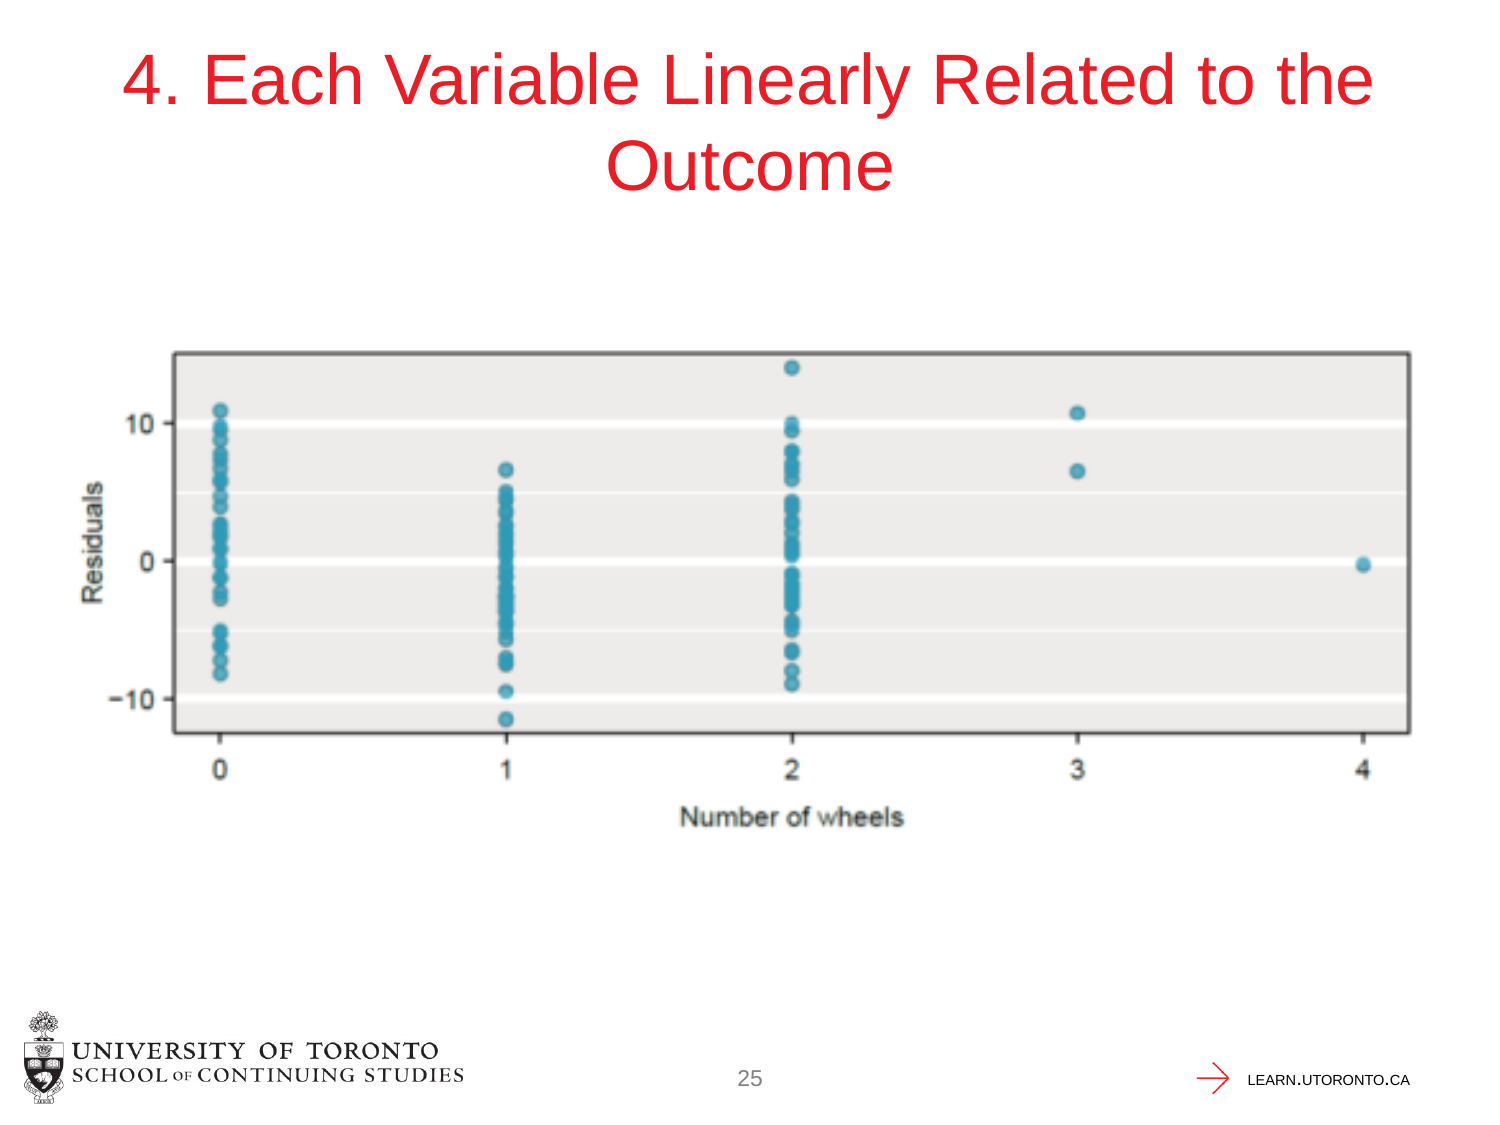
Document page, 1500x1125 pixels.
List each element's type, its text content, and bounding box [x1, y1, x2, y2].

title 4. Each Variable Linearly Related to the Outcome [75, 24, 1425, 213]
picture [24, 1011, 463, 1104]
picture [70, 349, 1416, 835]
picture [1172, 1021, 1240, 1113]
